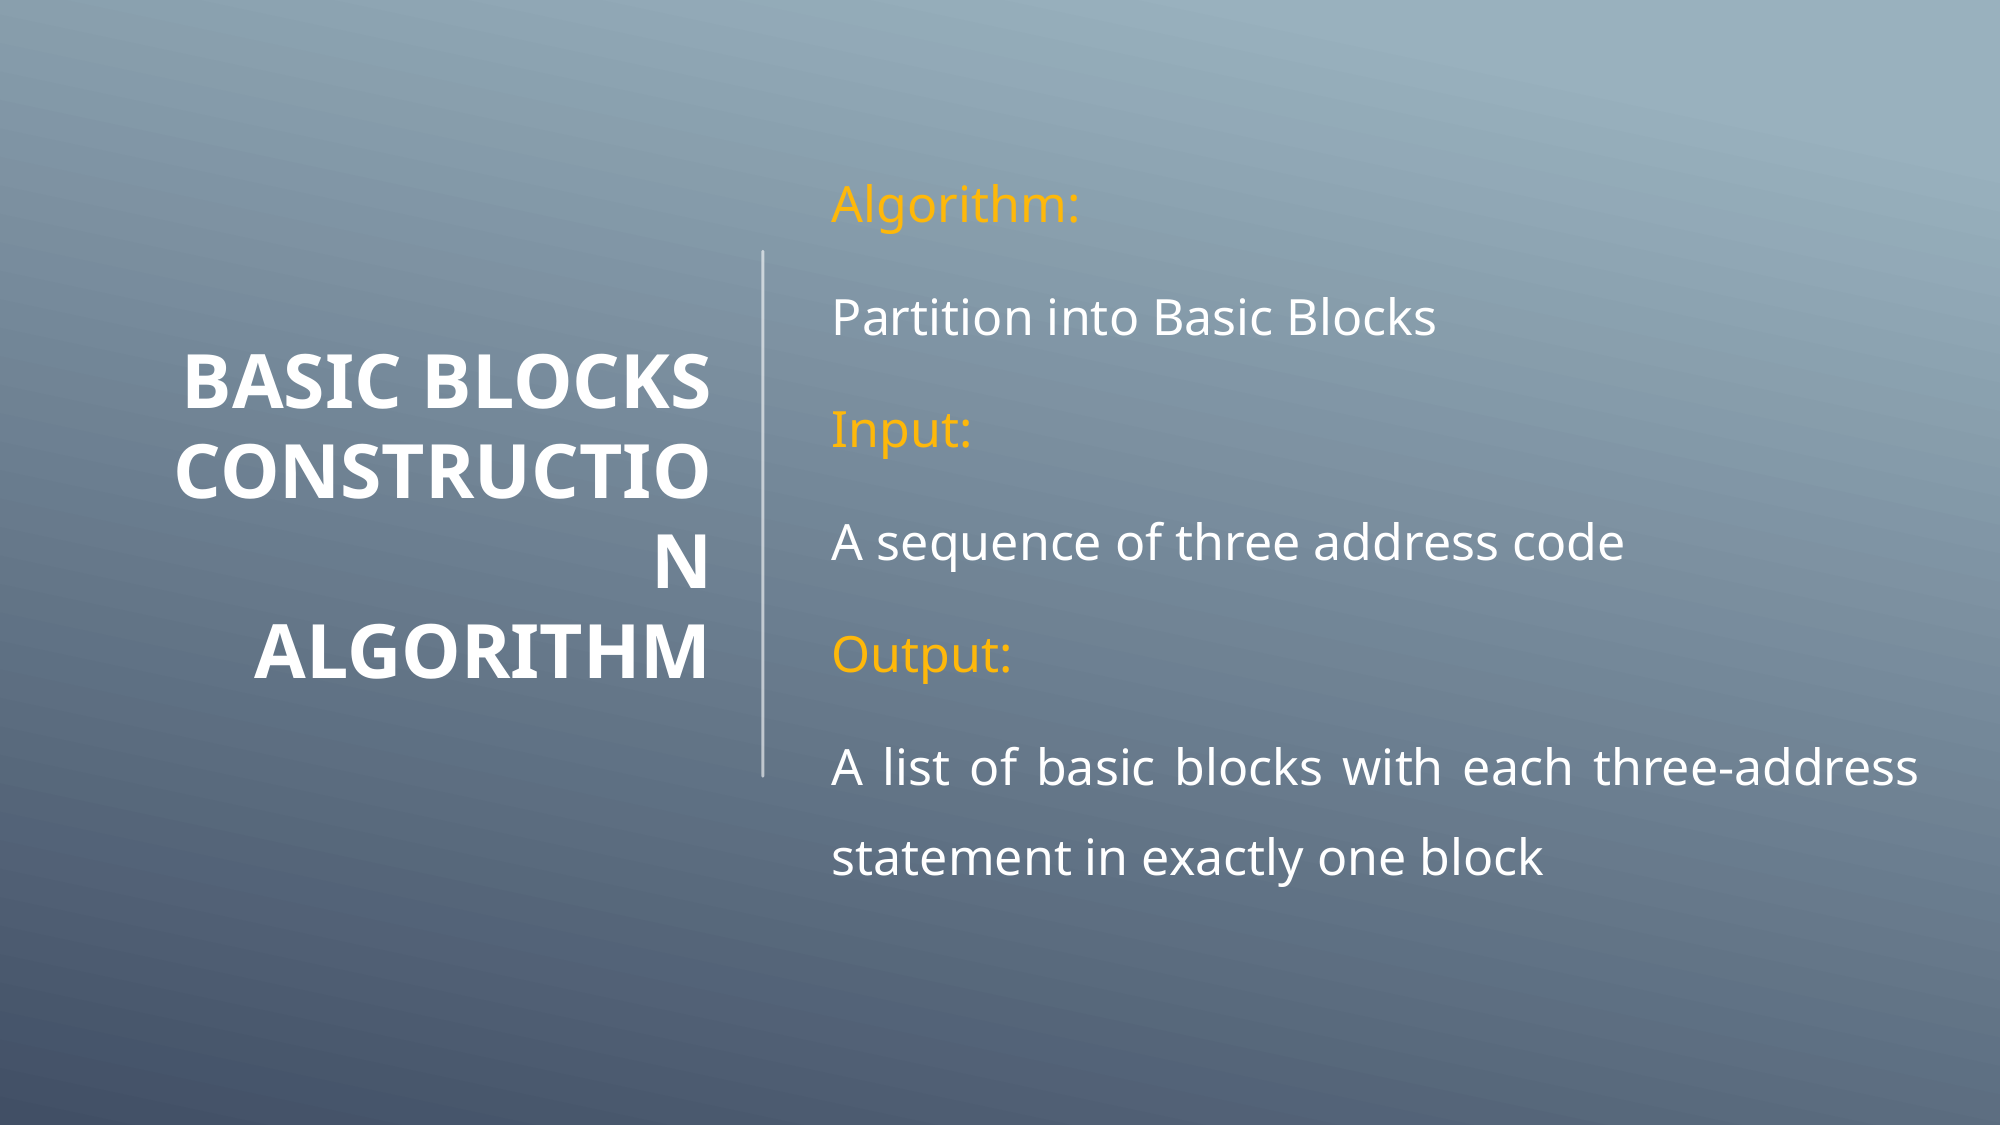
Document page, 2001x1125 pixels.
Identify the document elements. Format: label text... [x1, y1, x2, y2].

list Algorithm: Partition into Basic Blocks Input: A sequence of three address code Output: A list of basic blocks with each three-address statement in exactly one block [816, 112, 1936, 915]
title Basic blocks construction algorithm [112, 112, 727, 915]
text_box [0, 0, 2000, 1125]
